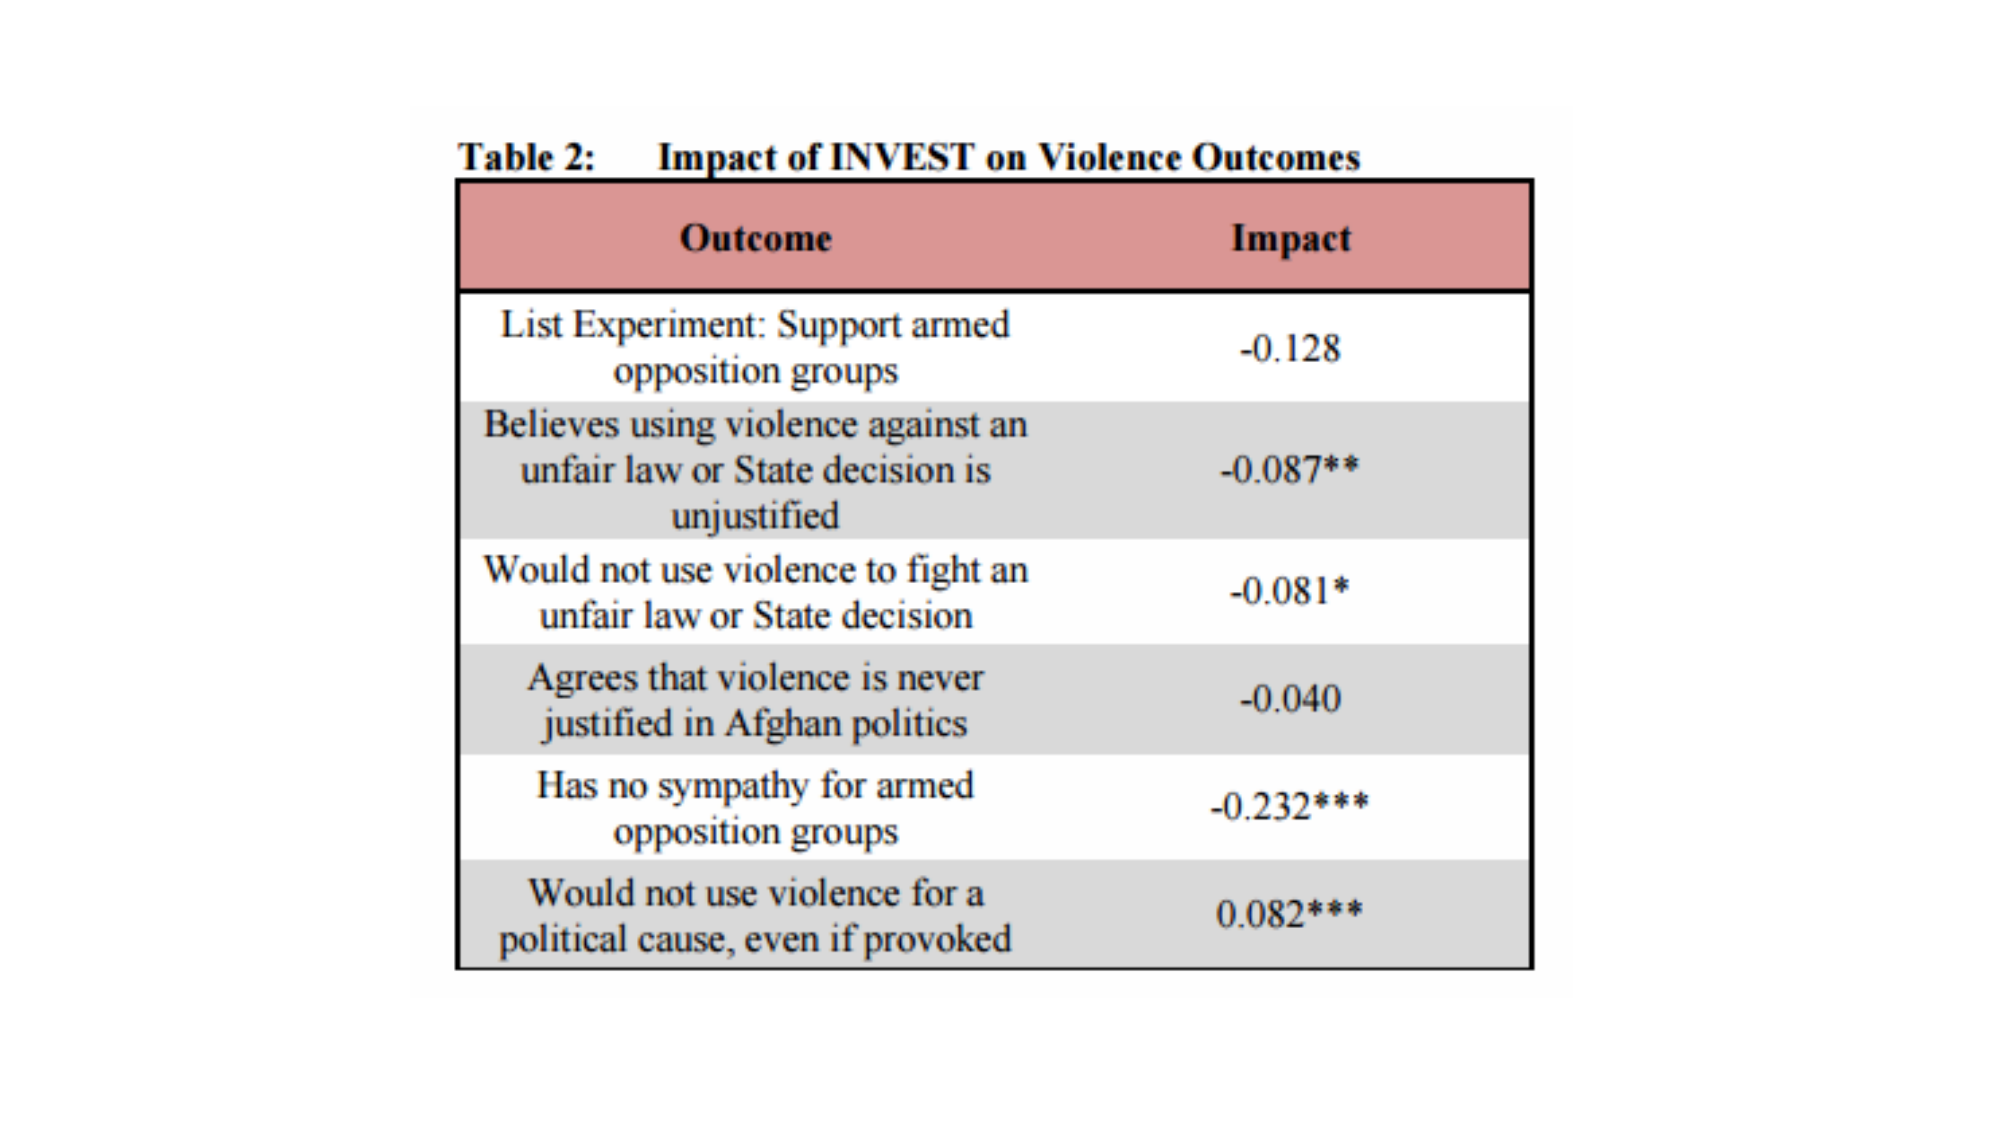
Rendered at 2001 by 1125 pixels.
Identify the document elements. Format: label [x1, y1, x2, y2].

picture [409, 106, 1573, 998]
